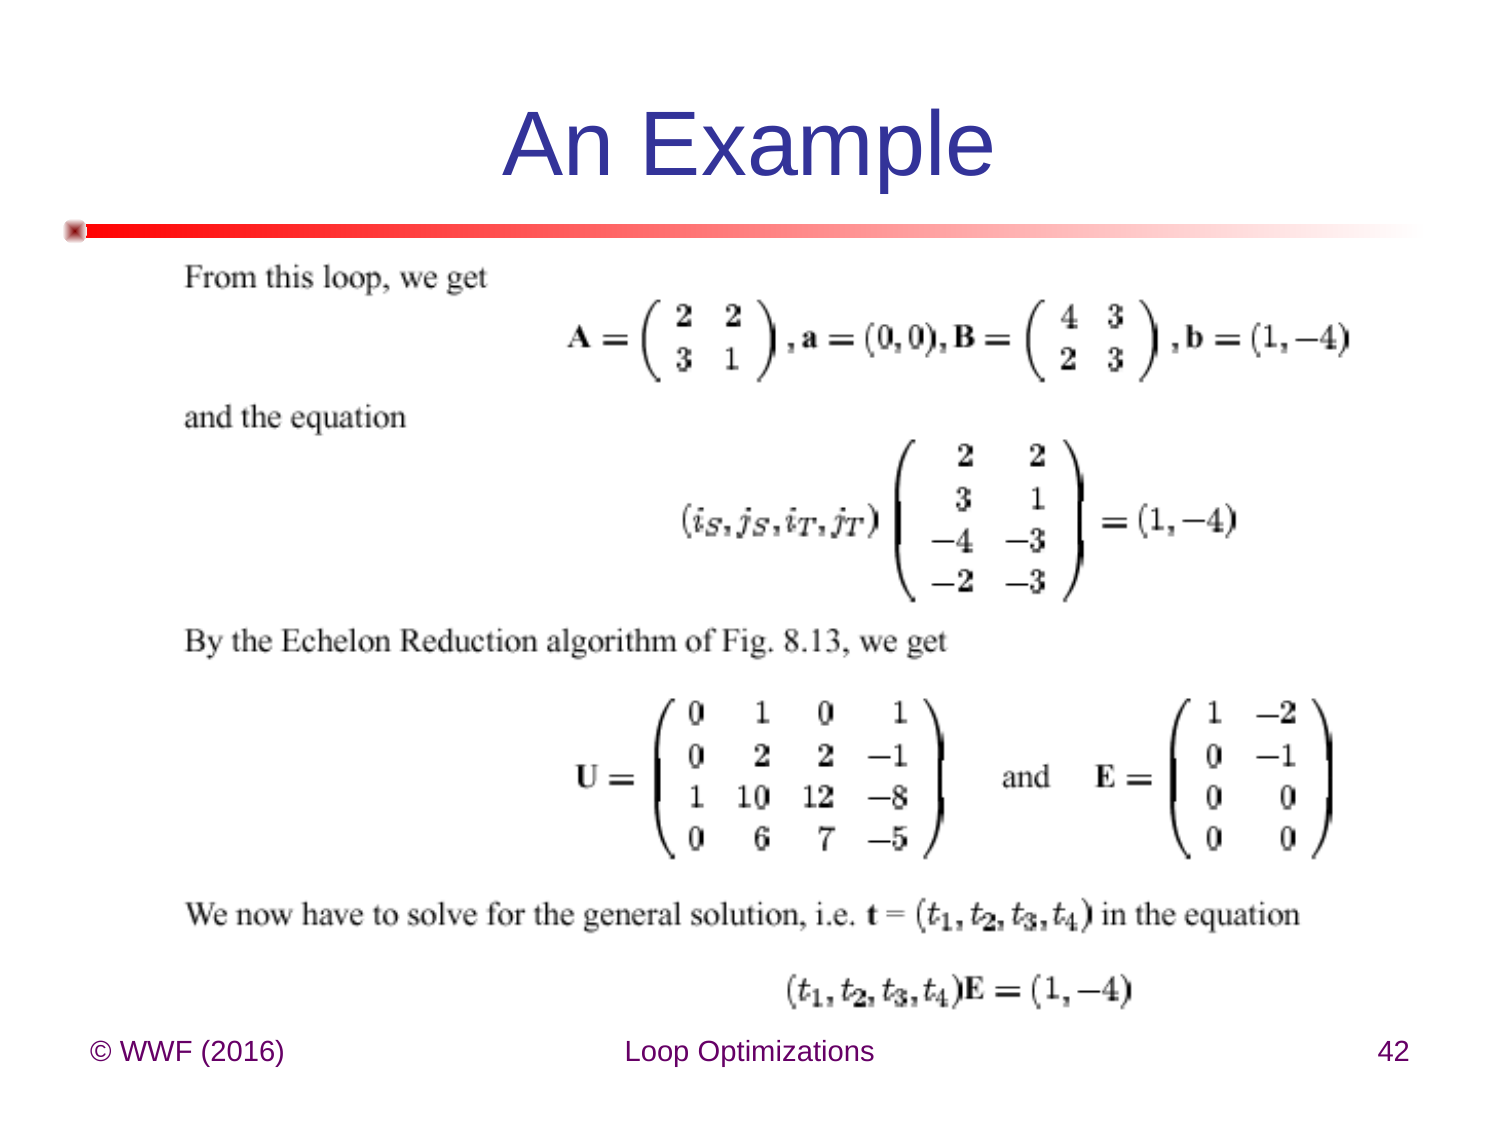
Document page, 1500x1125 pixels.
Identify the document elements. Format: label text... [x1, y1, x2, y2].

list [174, 249, 1413, 1024]
footer Loop Optimizations [512, 1033, 988, 1103]
slide_number © WWF (2016) [75, 1024, 425, 1103]
title An Example [75, 45, 1425, 233]
slide_number 42 [1074, 1024, 1425, 1103]
